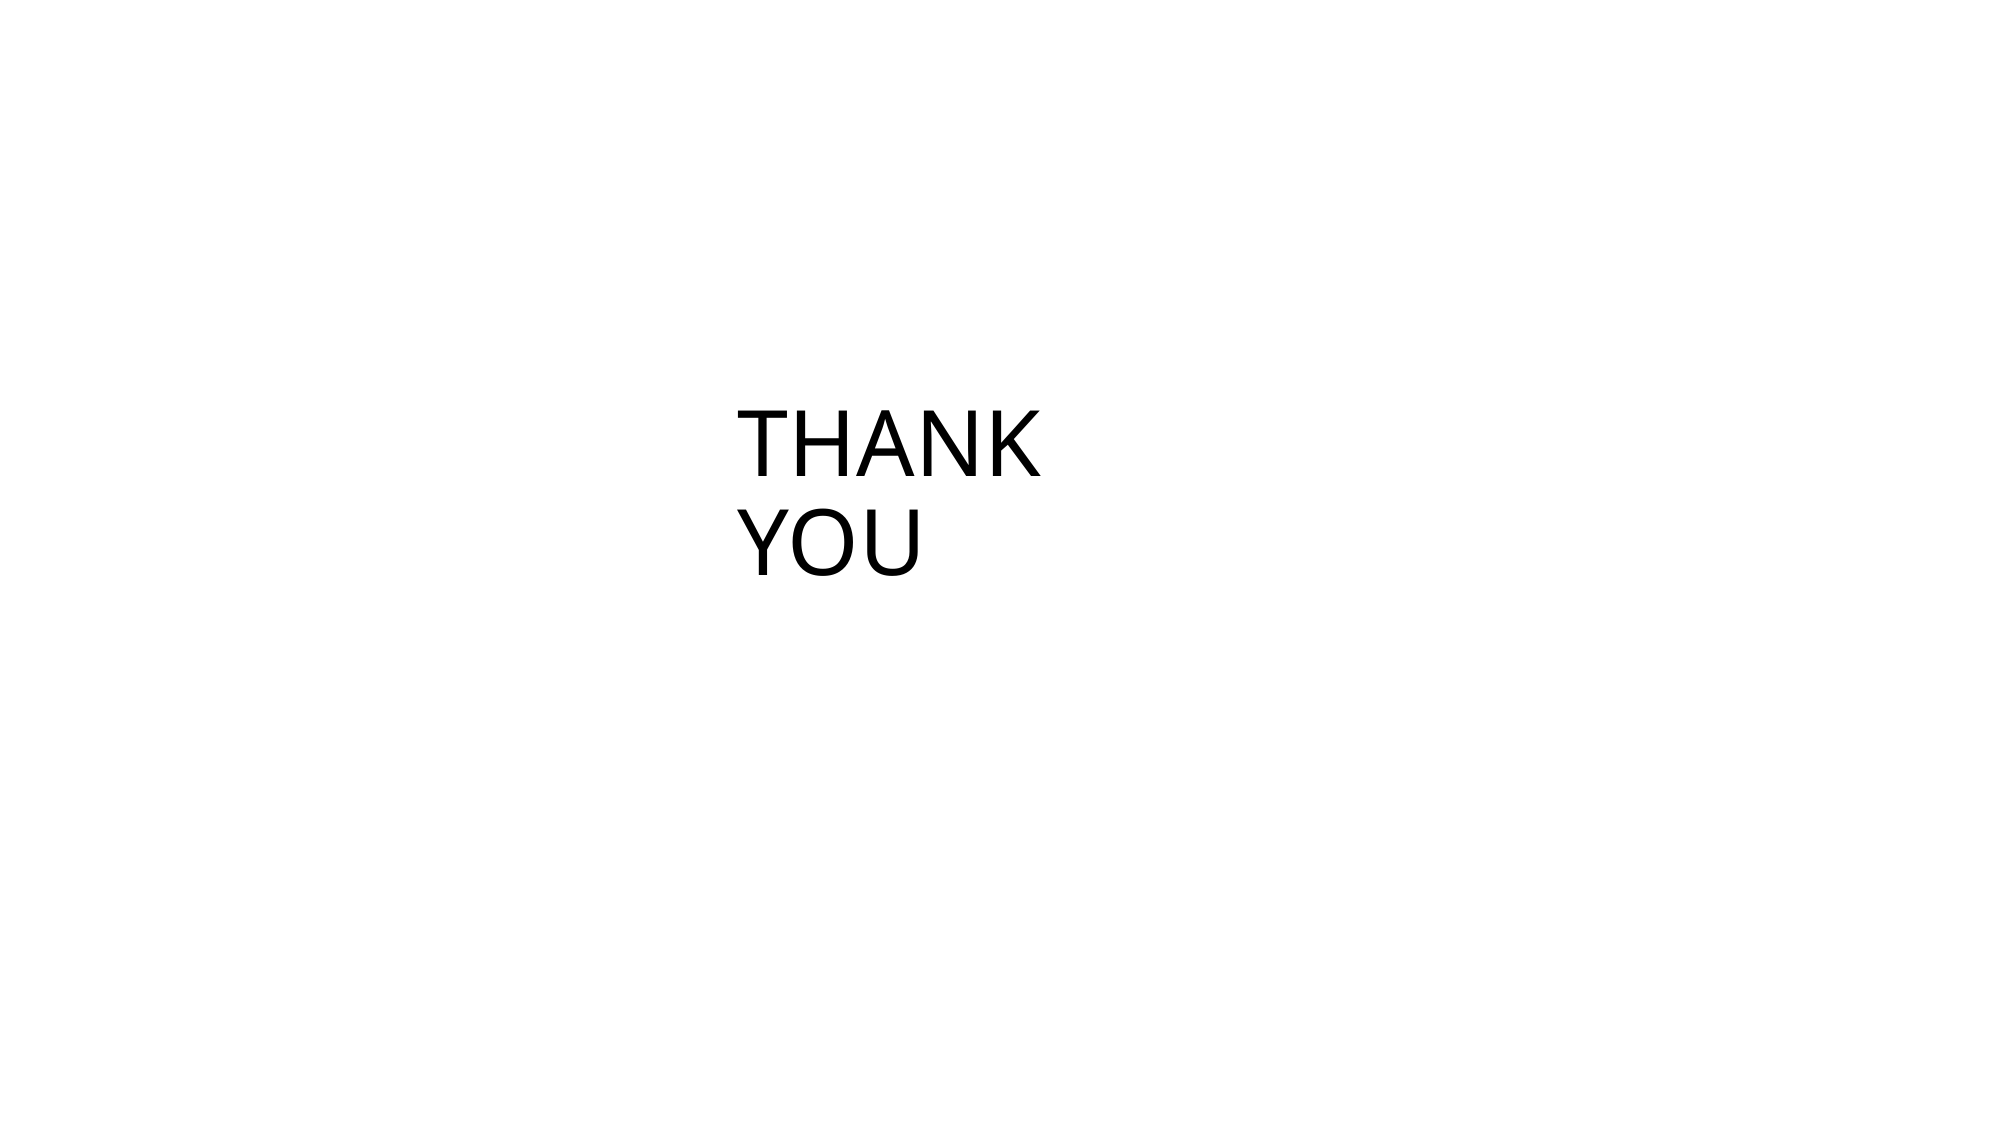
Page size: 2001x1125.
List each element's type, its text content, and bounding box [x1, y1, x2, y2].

title THANK YOU [722, 387, 1230, 606]
